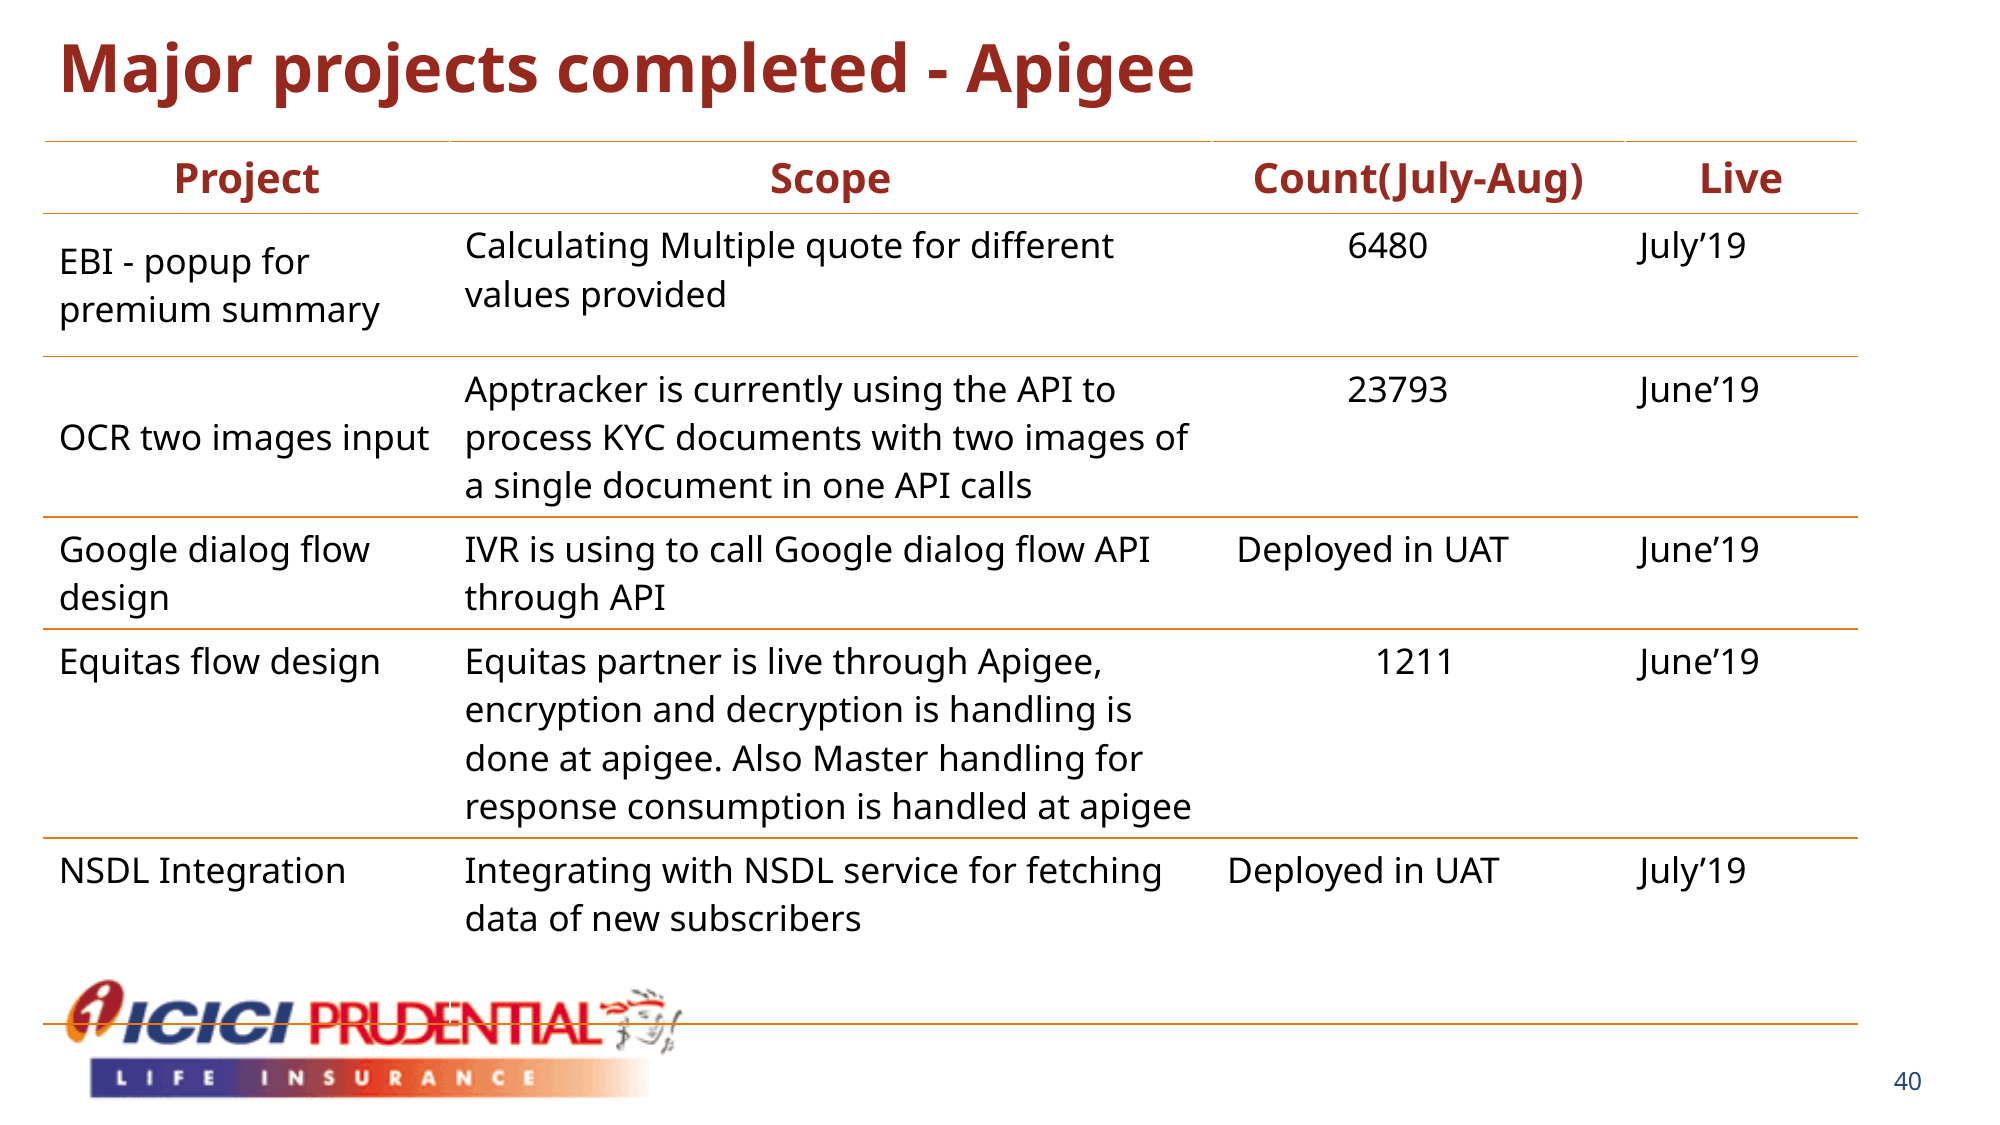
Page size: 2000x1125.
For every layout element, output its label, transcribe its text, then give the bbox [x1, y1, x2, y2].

table_cell Integrating with NSDL service for fetching data of new subscribers [451, 839, 1211, 1023]
table_cell 1211 [1213, 630, 1624, 837]
table_cell June’19 [1626, 630, 1857, 837]
list Major projects completed - Apigee [43, 17, 1961, 142]
slide_number 40 [1837, 1052, 1938, 1113]
table_cell Equitas flow design [45, 630, 449, 837]
table_cell June’19 [1626, 357, 1857, 516]
table_cell Deployed in UAT [1213, 839, 1624, 1023]
table_cell July’19 [1626, 214, 1857, 356]
table_cell Equitas partner is live through Apigee, encryption and decryption is handling is done at apigee. Also Master handling for response consumption is handled at apigee [451, 630, 1211, 837]
table_cell Calculating Multiple quote for different values provided [451, 214, 1211, 356]
table_cell Apptracker is currently using the API to process KYC documents with two images of a single document in one API calls [451, 357, 1211, 516]
table_cell OCR two images input [45, 357, 449, 516]
table_cell 6480 [1213, 214, 1624, 356]
table_header Live [1626, 142, 1857, 213]
table_header Scope [451, 142, 1211, 213]
table_cell 23793 [1213, 357, 1624, 516]
table_cell EBI - popup for premium summary [45, 214, 449, 356]
table_header Count(July-Aug) [1213, 142, 1624, 213]
table_header Project [45, 142, 449, 213]
table_cell June’19 [1626, 518, 1857, 628]
table_cell NSDL Integration [45, 839, 449, 1023]
picture [62, 1025, 688, 1100]
table_cell July’19 [1626, 839, 1857, 1023]
table_cell Deployed in UAT [1213, 518, 1624, 628]
table_cell IVR is using to call Google dialog flow API through API [451, 518, 1211, 628]
table_cell Google dialog flow design [45, 518, 449, 628]
